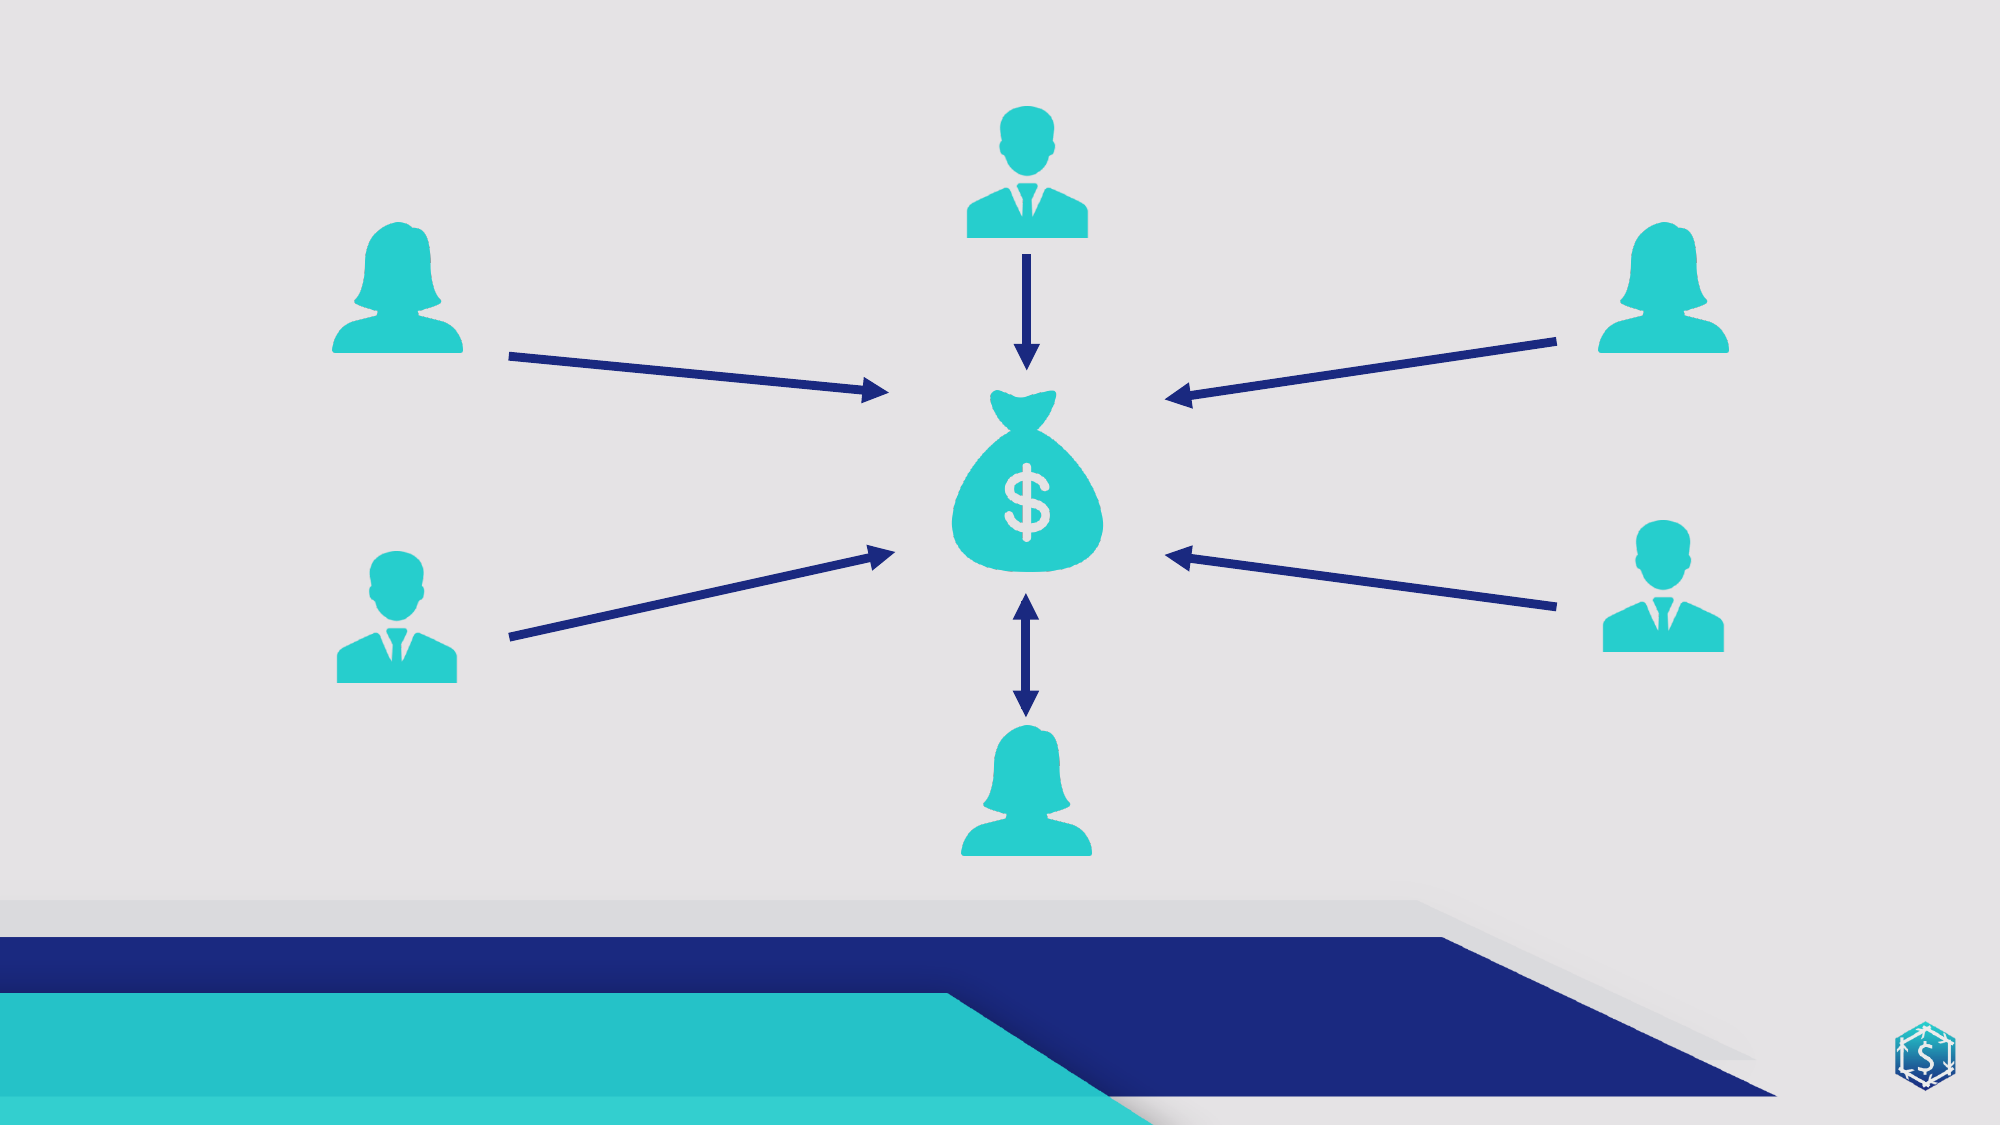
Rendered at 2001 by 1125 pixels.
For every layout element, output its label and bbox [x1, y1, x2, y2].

text_box [509, 551, 896, 638]
text_box [1164, 341, 1557, 400]
text_box [508, 356, 889, 393]
picture [0, 0, 2000, 1125]
text_box [1167, 538, 1554, 624]
